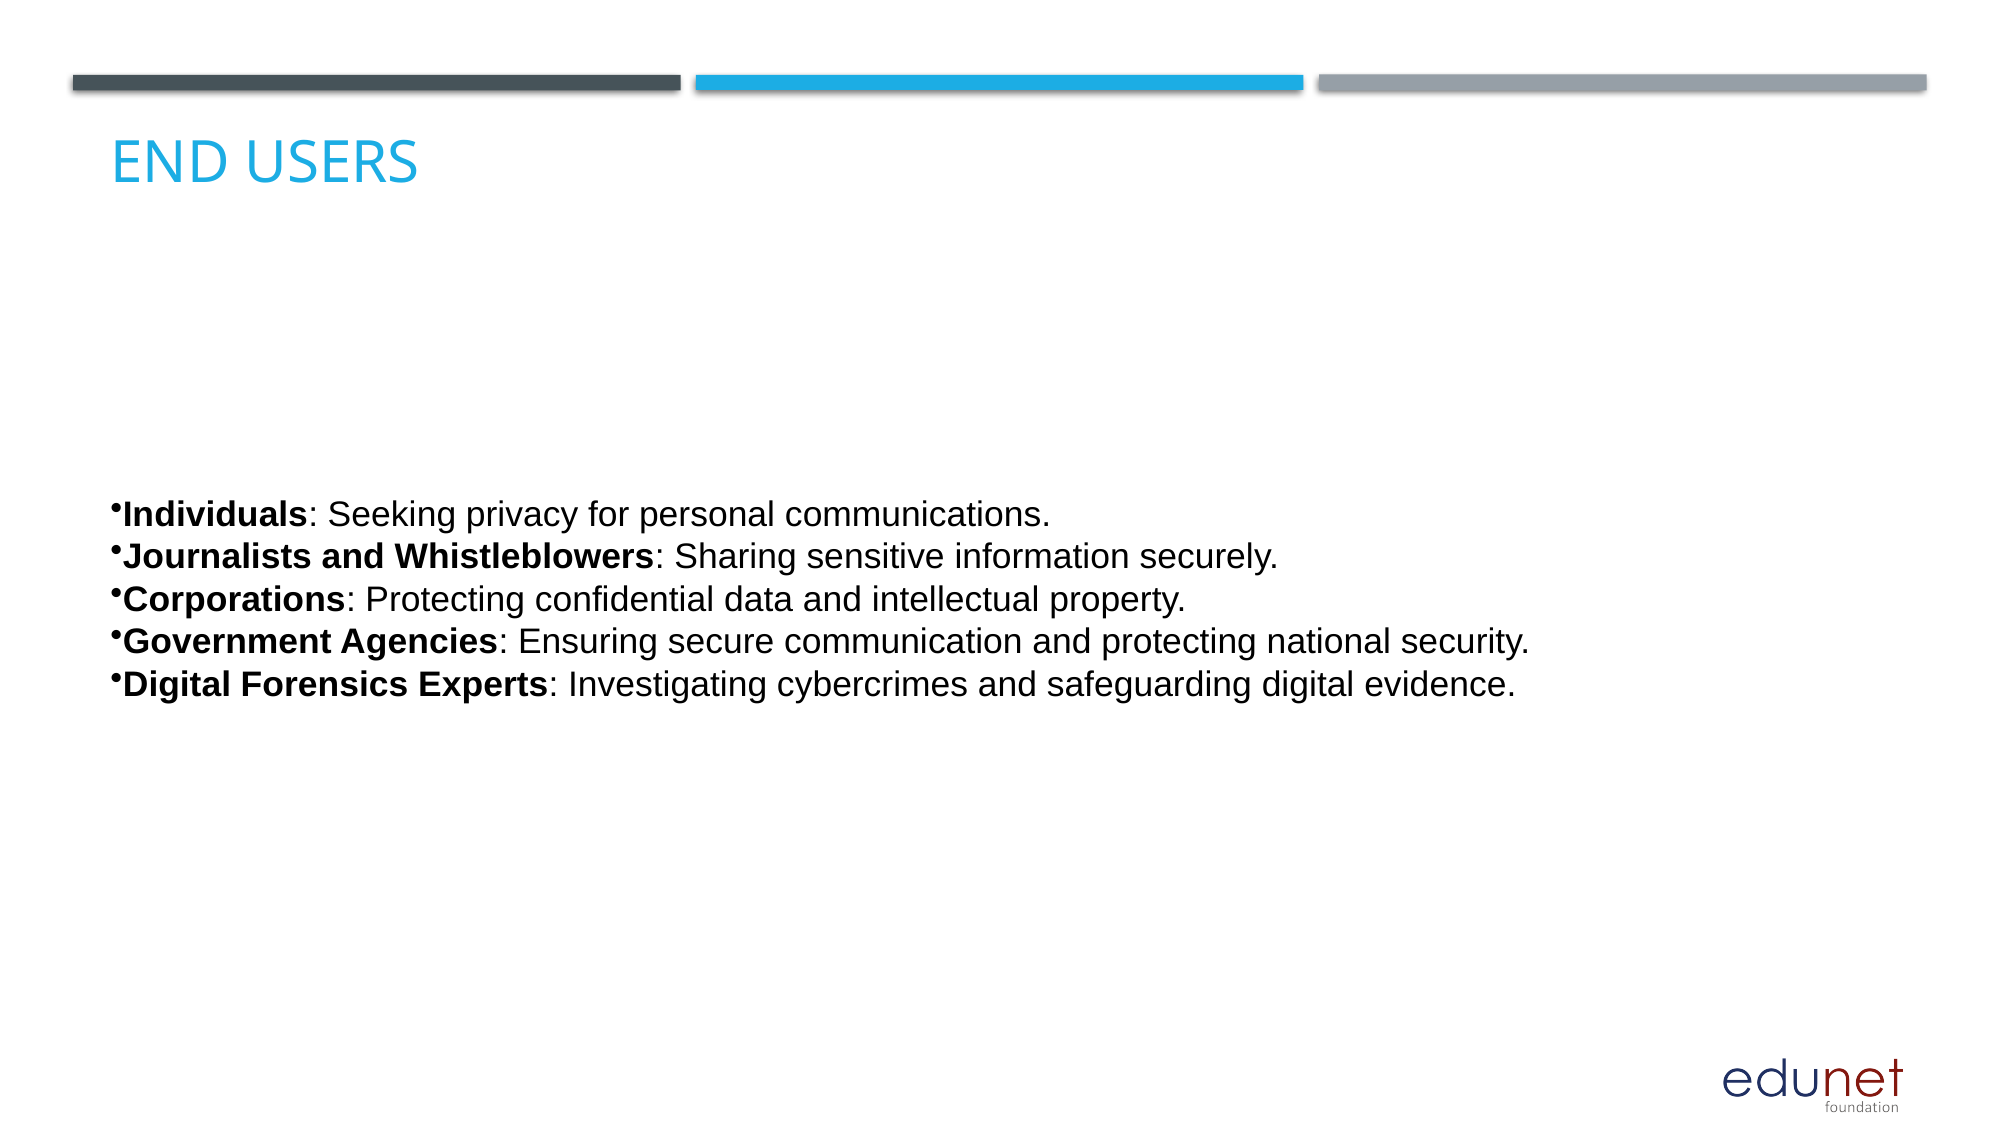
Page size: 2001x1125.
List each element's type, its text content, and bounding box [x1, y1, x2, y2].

list Individuals: Seeking privacy for personal communications. Journalists and Whistleblowers: Sharing sensitive information securely. Corporations: Protecting confidential data and intellectual property. Government Agencies: Ensuring secure communication and protecting national security. Digital Forensics Experts: Investigating cybercrimes and safeguarding digital evidence. [95, 213, 1905, 981]
title End users [95, 115, 1905, 203]
picture [1719, 1056, 1905, 1116]
